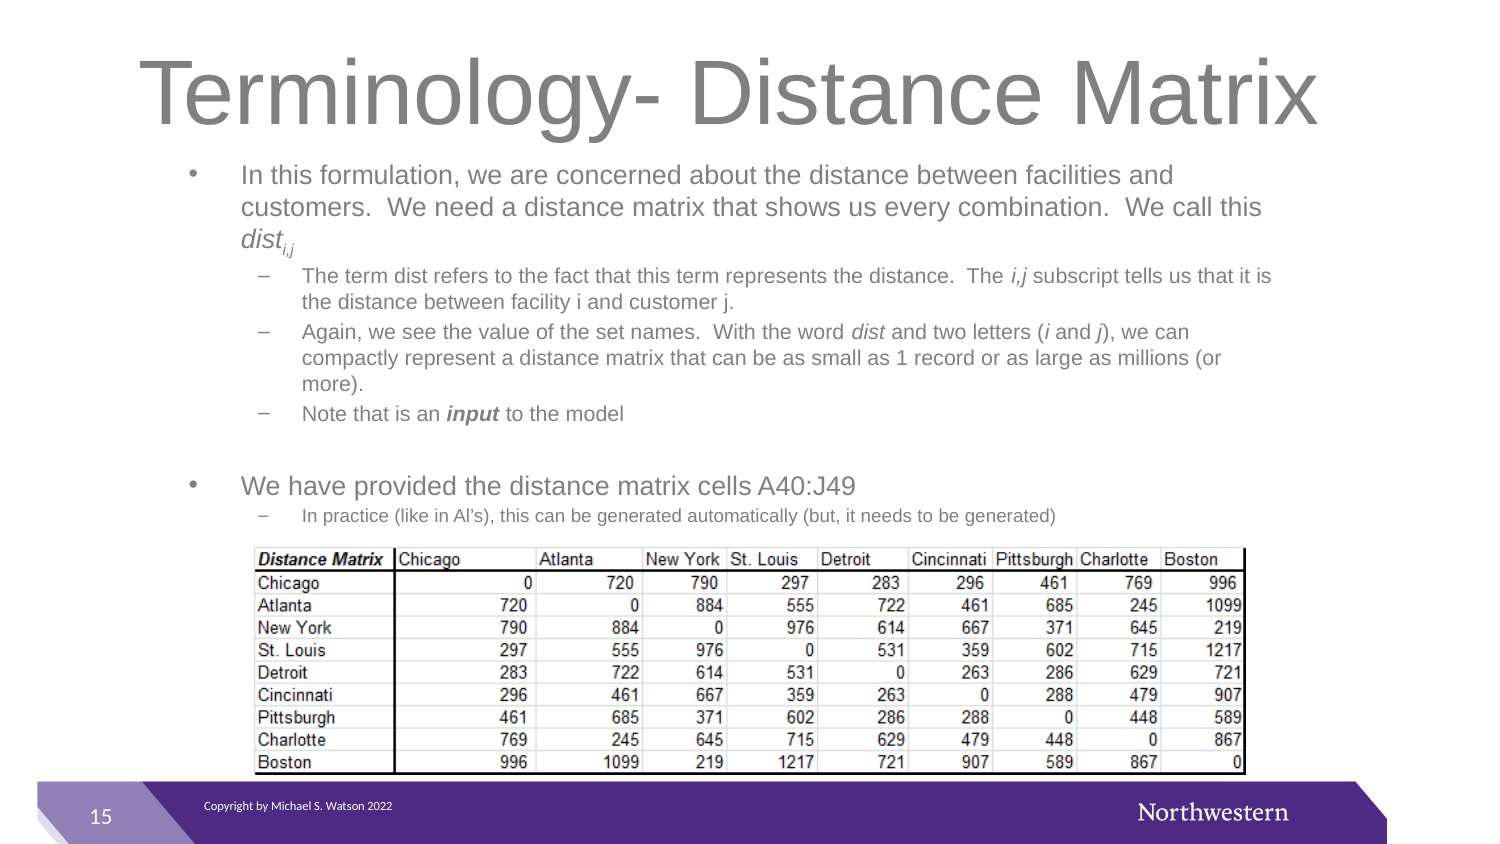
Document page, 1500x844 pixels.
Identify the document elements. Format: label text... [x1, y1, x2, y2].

list In this formulation, we are concerned about the distance between facilities and customers. We need a distance matrix that shows us every combination. We call this disti,j The term dist refers to the fact that this term represents the distance. The i,j subscript tells us that it is the distance between facility i and customer j. Again, we see the value of the set names. With the word dist and two letters (i and j), we can compactly represent a distance matrix that can be as small as 1 record or as large as millions (or more). Note that is an input to the model We have provided the distance matrix cells A40:J49 In practice (like in Al’s), this can be generated automatically (but, it needs to be generated) [173, 150, 1299, 535]
picture [0, 0, 1499, 844]
title Terminology- Distance Matrix [55, 17, 1406, 158]
